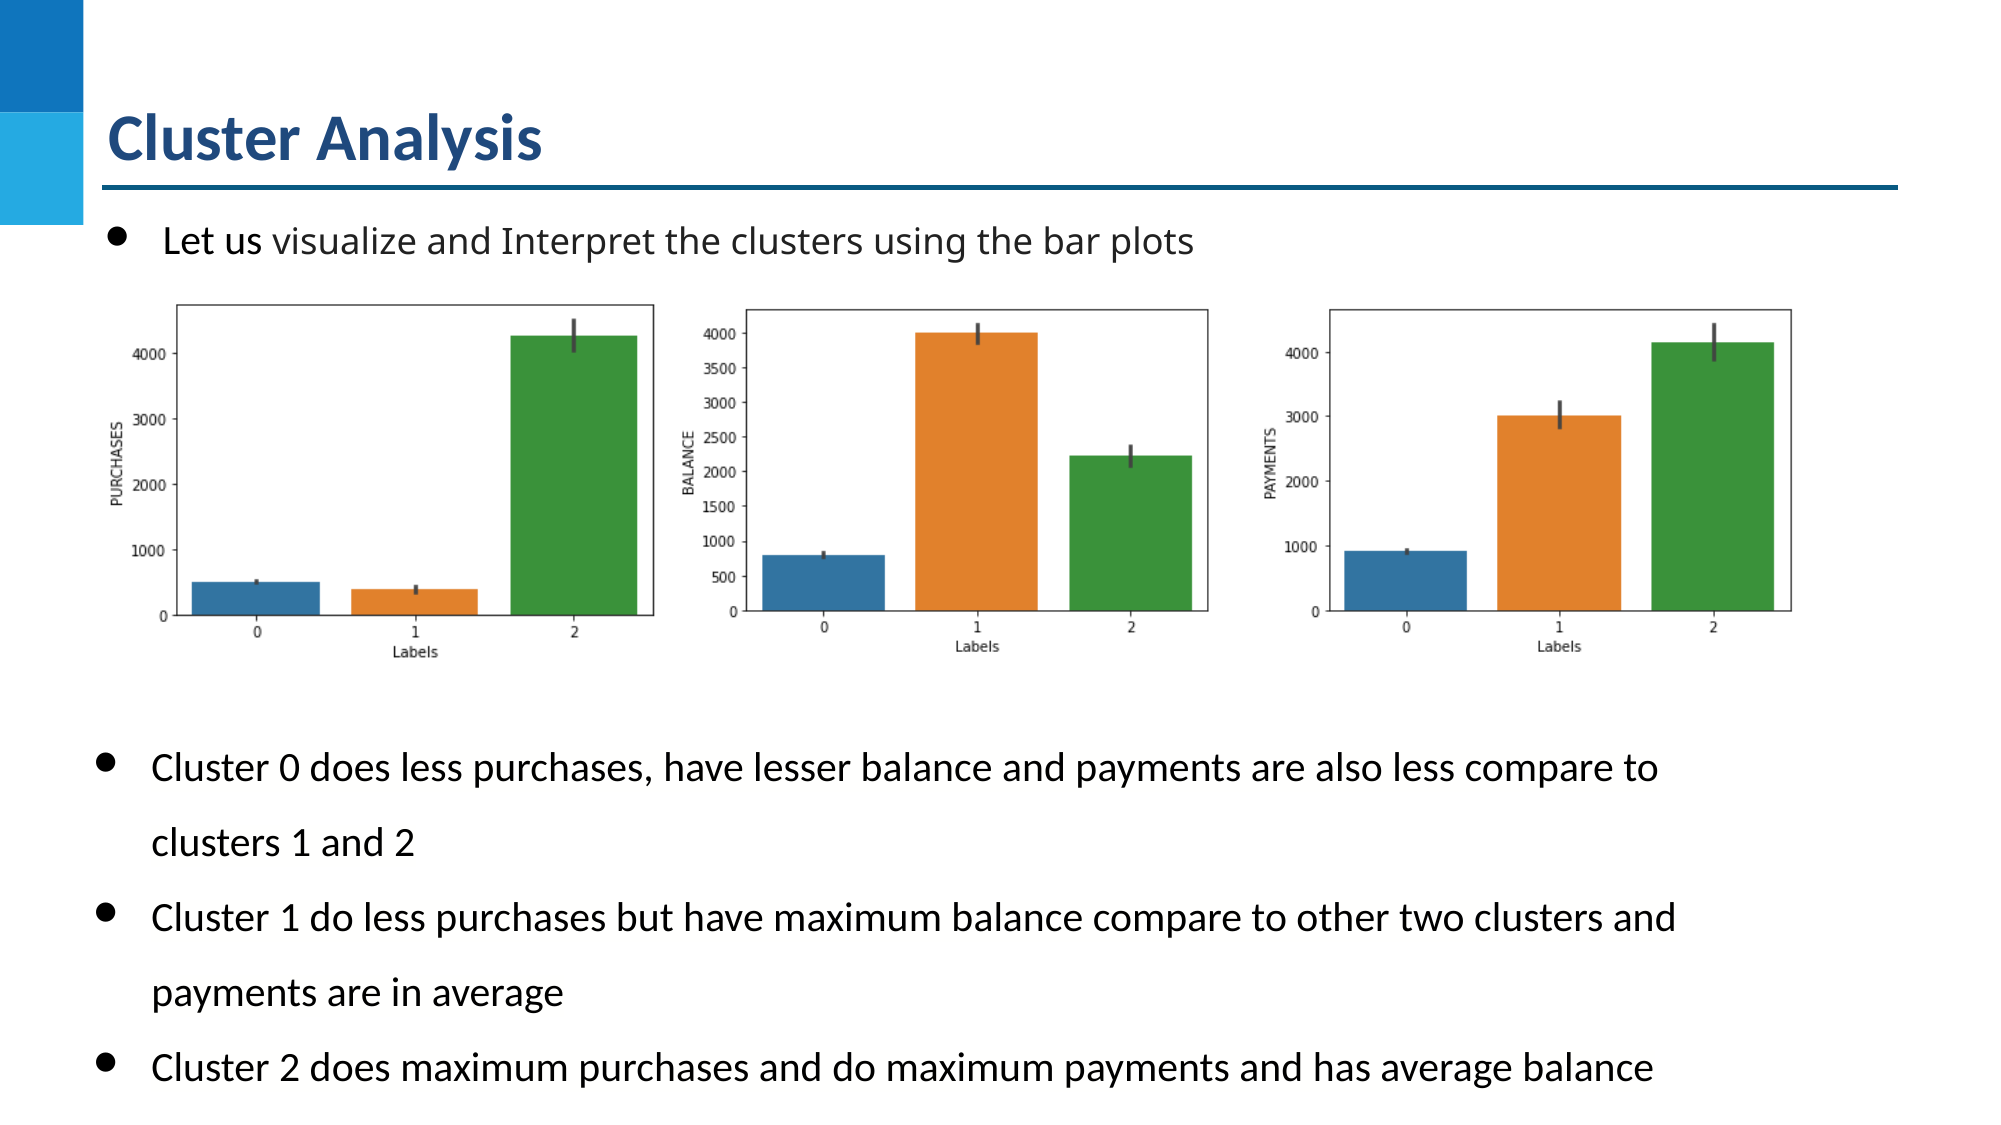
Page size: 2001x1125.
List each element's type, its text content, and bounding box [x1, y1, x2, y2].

text_box Cluster Analysis [105, 91, 1949, 216]
text_box Cluster 0 does less purchases, have lesser balance and payments are also less compare to clusters 1 and 2 Cluster 1 do less purchases but have maximum balance compare to other two clusters and payments are in average Cluster 2 does maximum purchases and do maximum payments and has average balance [61, 699, 1784, 1125]
picture [101, 295, 663, 669]
picture [672, 301, 1217, 663]
picture [1255, 301, 1800, 663]
text_box Let us visualize and Interpret the clusters using the bar plots [72, 197, 1670, 278]
